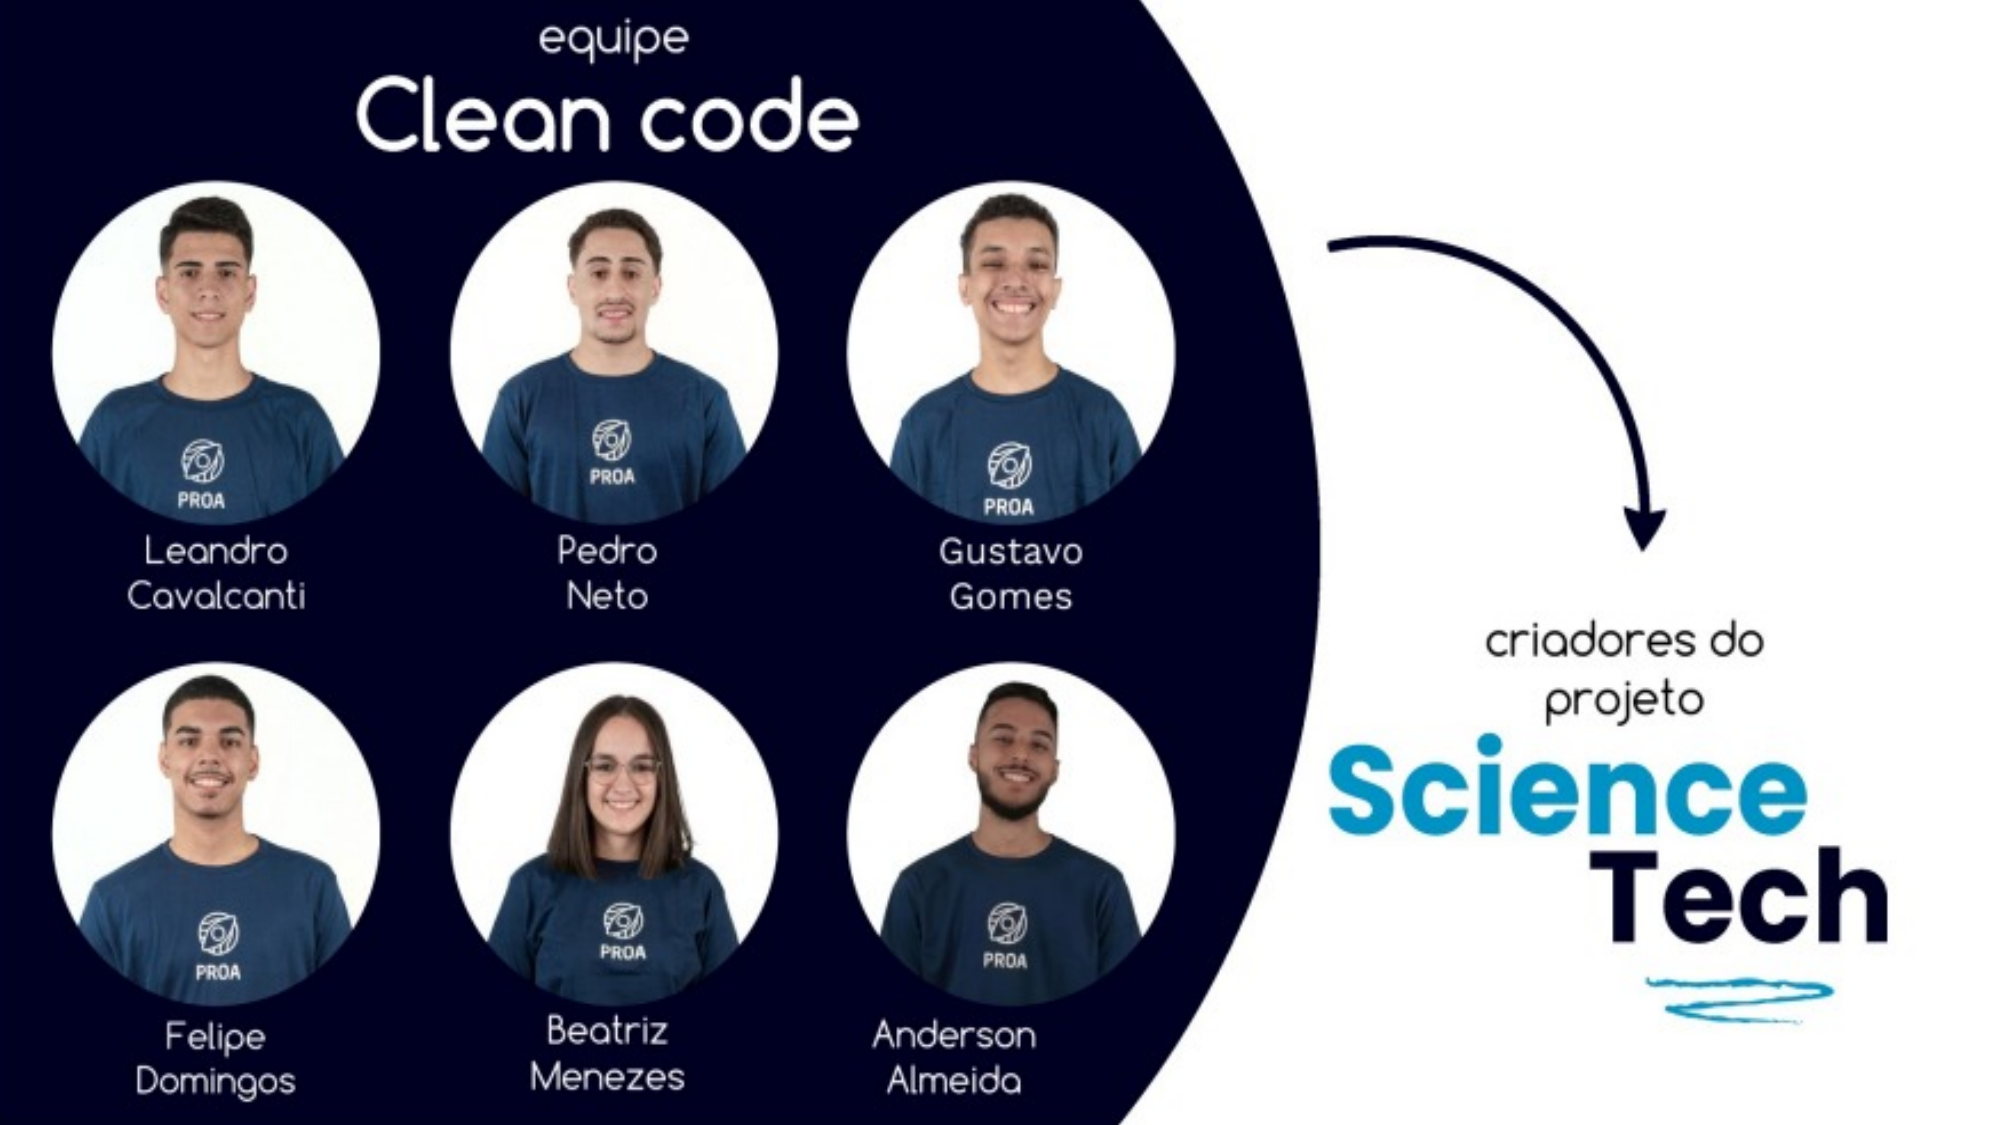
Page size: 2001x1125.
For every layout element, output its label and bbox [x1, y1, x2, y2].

list [0, 0, 2000, 1125]
